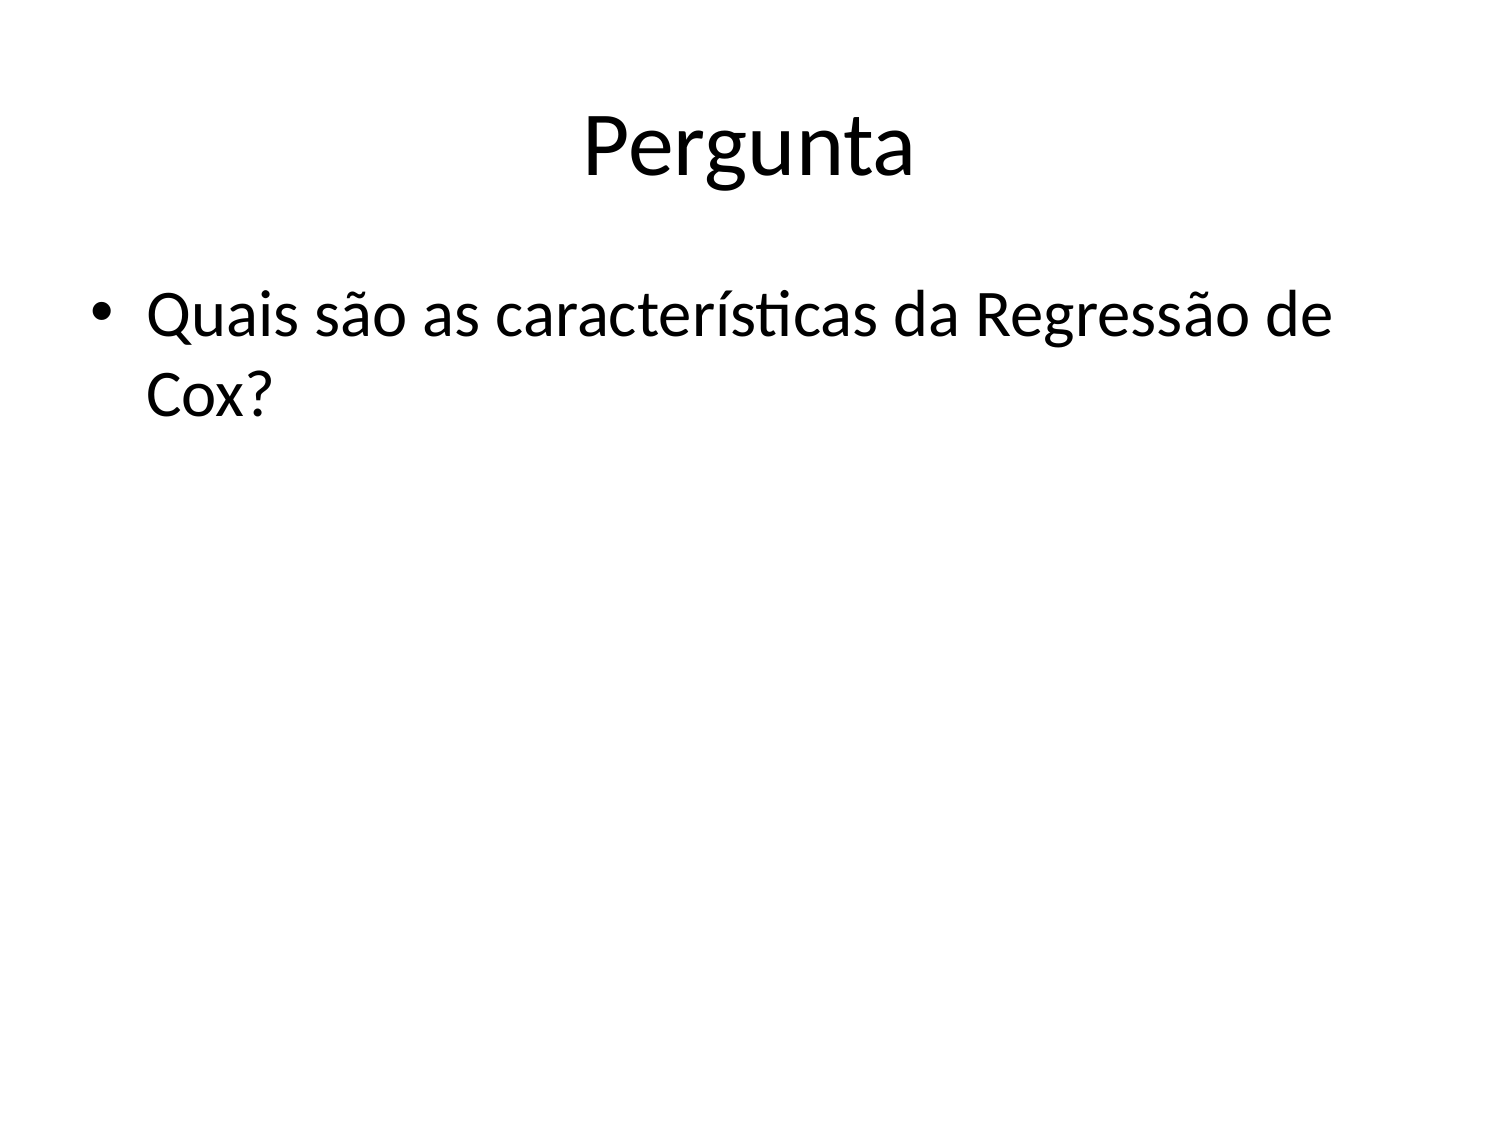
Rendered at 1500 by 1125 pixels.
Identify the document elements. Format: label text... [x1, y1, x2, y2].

list Quais são as características da Regressão de Cox? [75, 262, 1425, 1005]
title Pergunta [75, 45, 1425, 233]
